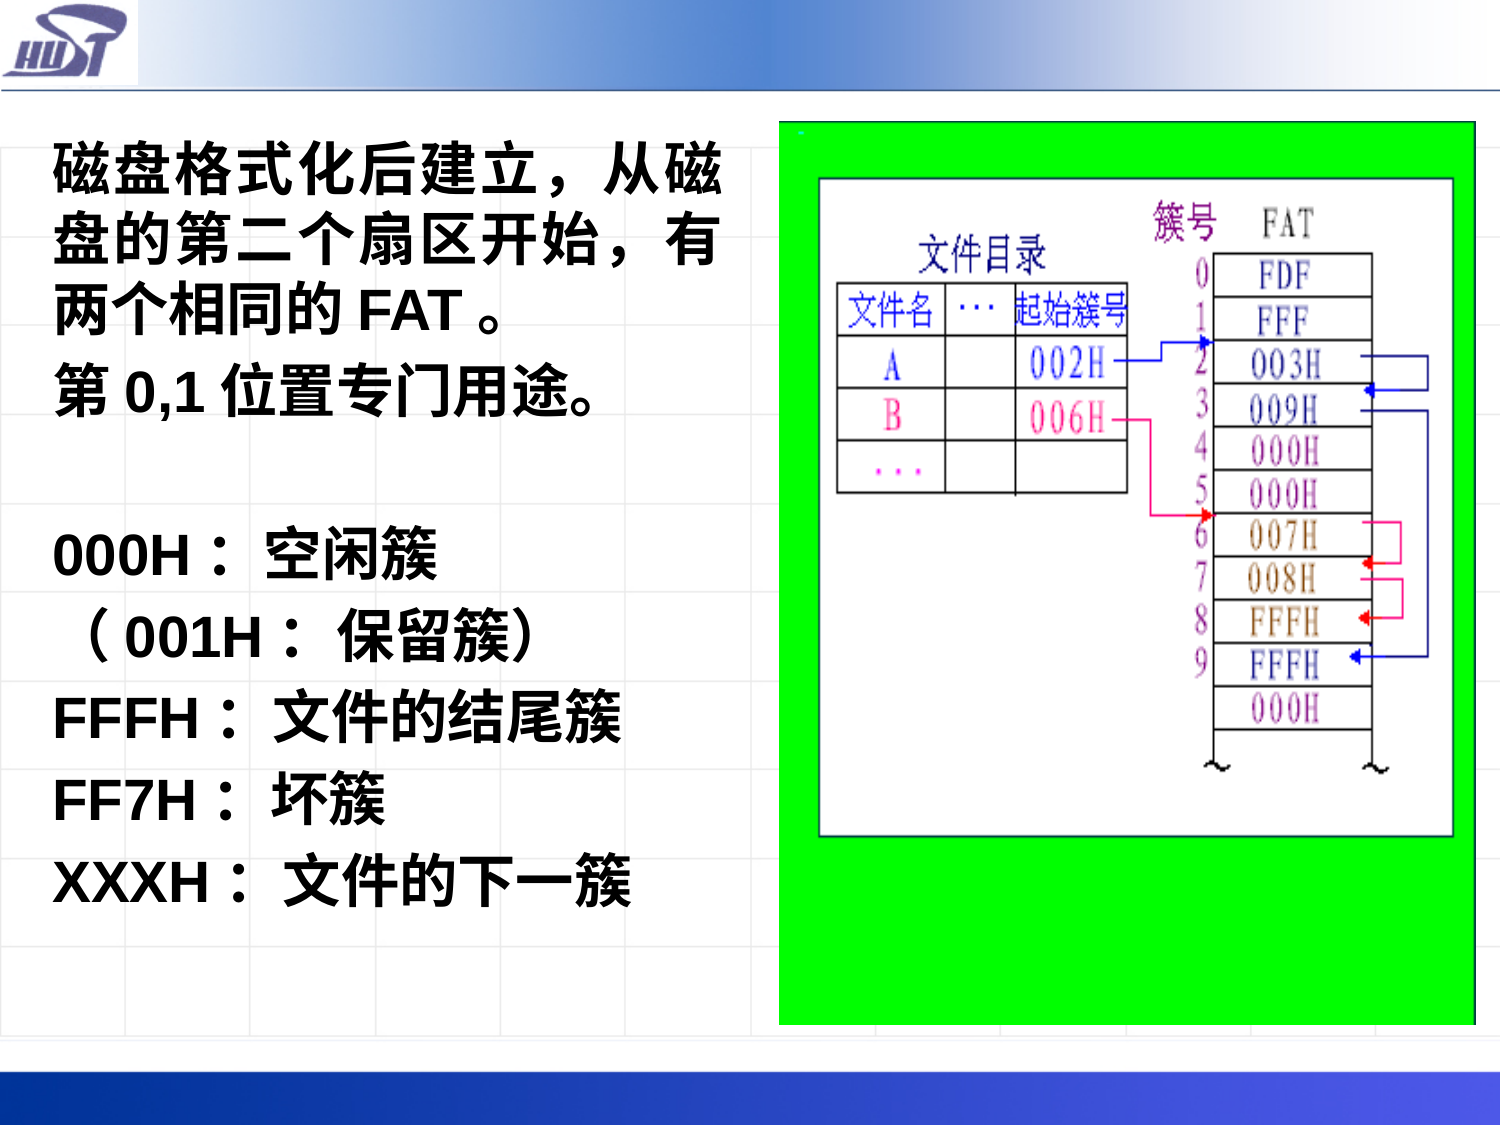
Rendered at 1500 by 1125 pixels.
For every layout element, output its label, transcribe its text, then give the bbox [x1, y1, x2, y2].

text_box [779, 121, 1477, 1025]
picture [0, 0, 1500, 1125]
text_box 磁盘格式化后建立，从磁盘的第二个扇区开始，有两个相同的FAT。 第0,1位置专门用途。 000H：空闲簇 （001H：保留簇） FFFH：文件的结尾簇 FF7H：坏簇 XXXH：文件的下一簇 [37, 124, 738, 1013]
